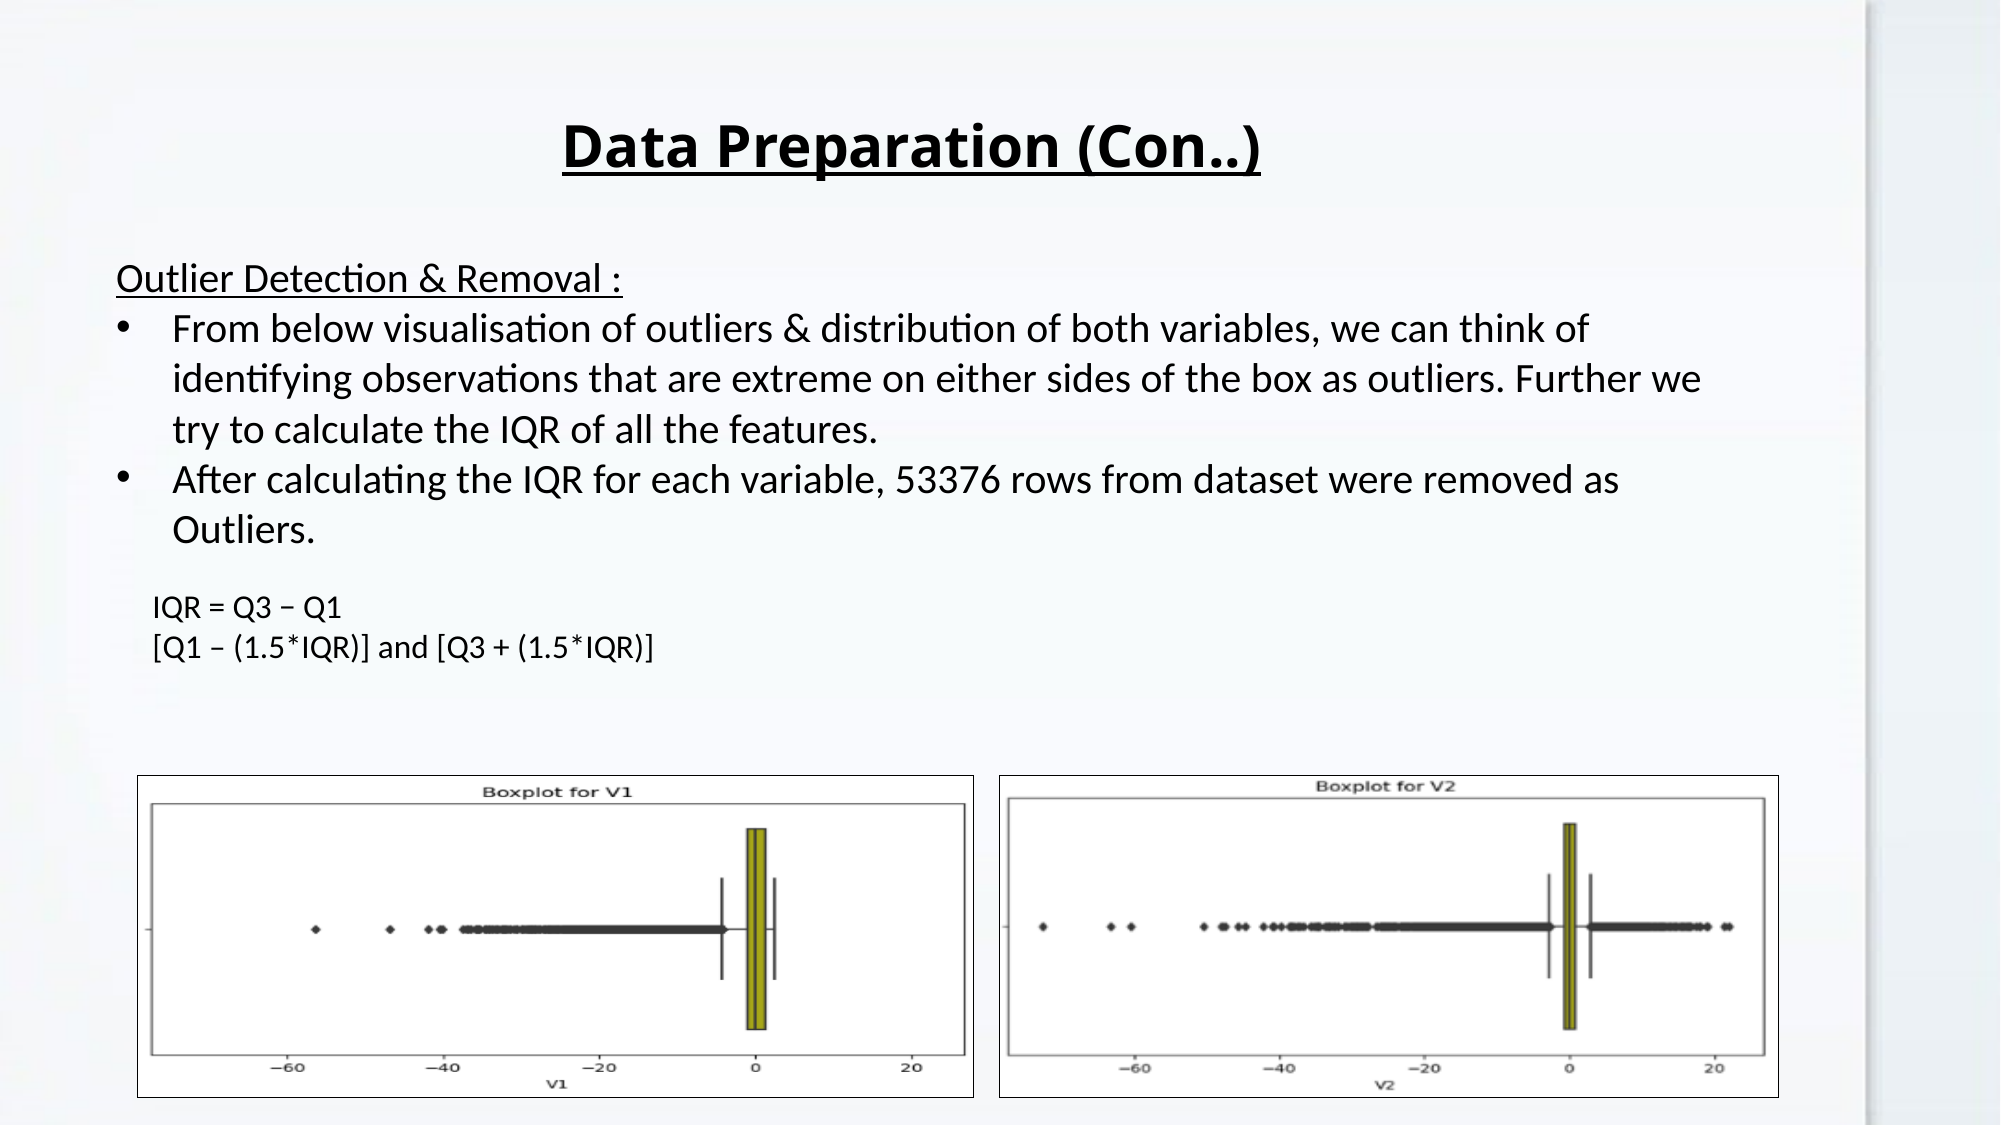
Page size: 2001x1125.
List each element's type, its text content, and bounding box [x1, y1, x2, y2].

picture [0, 0, 2001, 1125]
text_box Outlier Detection & Removal : From below visualisation of outliers & distribution of both variables, we can think of identifying observations that are extreme on either sides of the box as outliers. Further we try to calculate the IQR of all the features. After calculating the IQR for each variable, 53376 rows from dataset were removed as Outliers. [101, 243, 1752, 559]
text_box IQR = Q3 − Q1 [Q1 – (1.5*IQR)] and [Q3 + (1.5*IQR)] [137, 577, 937, 713]
text_box Data Preparation (Con..) [331, 101, 1491, 187]
